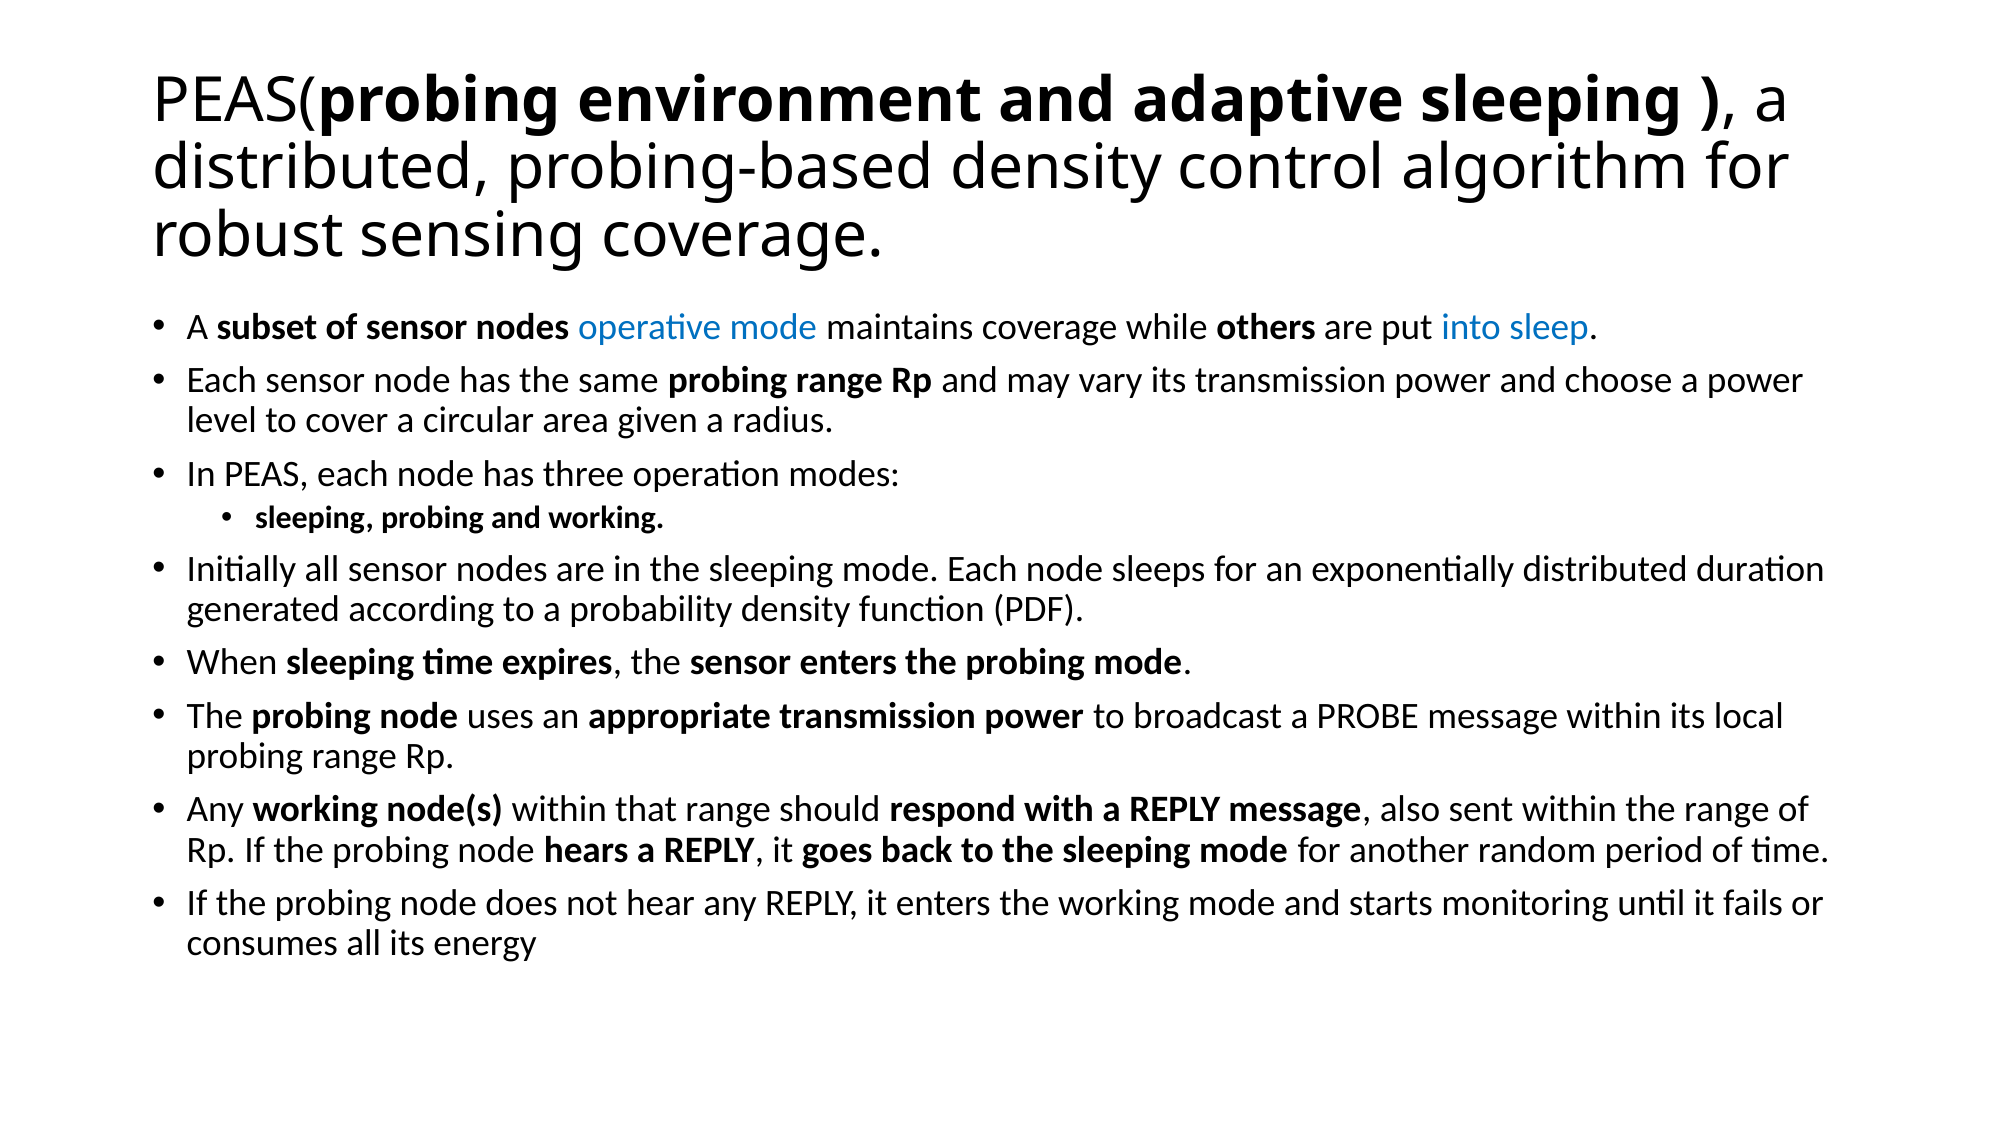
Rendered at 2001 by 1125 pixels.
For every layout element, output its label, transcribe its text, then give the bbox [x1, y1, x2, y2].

title PEAS(probing environment and adaptive sleeping ), a distributed, probing-based density control algorithm for robust sensing coverage. [137, 59, 1863, 278]
list A subset of sensor nodes operative mode maintains coverage while others are put into sleep. Each sensor node has the same probing range Rp and may vary its transmission power and choose a power level to cover a circular area given a radius. In PEAS, each node has three operation modes: sleeping, probing and working. Initially all sensor nodes are in the sleeping mode. Each node sleeps for an exponentially distributed duration generated according to a probability density function (PDF). When sleeping time expires, the sensor enters the probing mode. The probing node uses an appropriate transmission power to broadcast a PROBE message within its local probing range Rp. Any working node(s) within that range should respond with a REPLY message, also sent within the range of Rp. If the probing node hears a REPLY, it goes back to the sleeping mode for another random period of time. If the probing node does not hear any REPLY, it enters the working mode and starts monitoring until it fails or consumes all its energy [137, 299, 1863, 1014]
